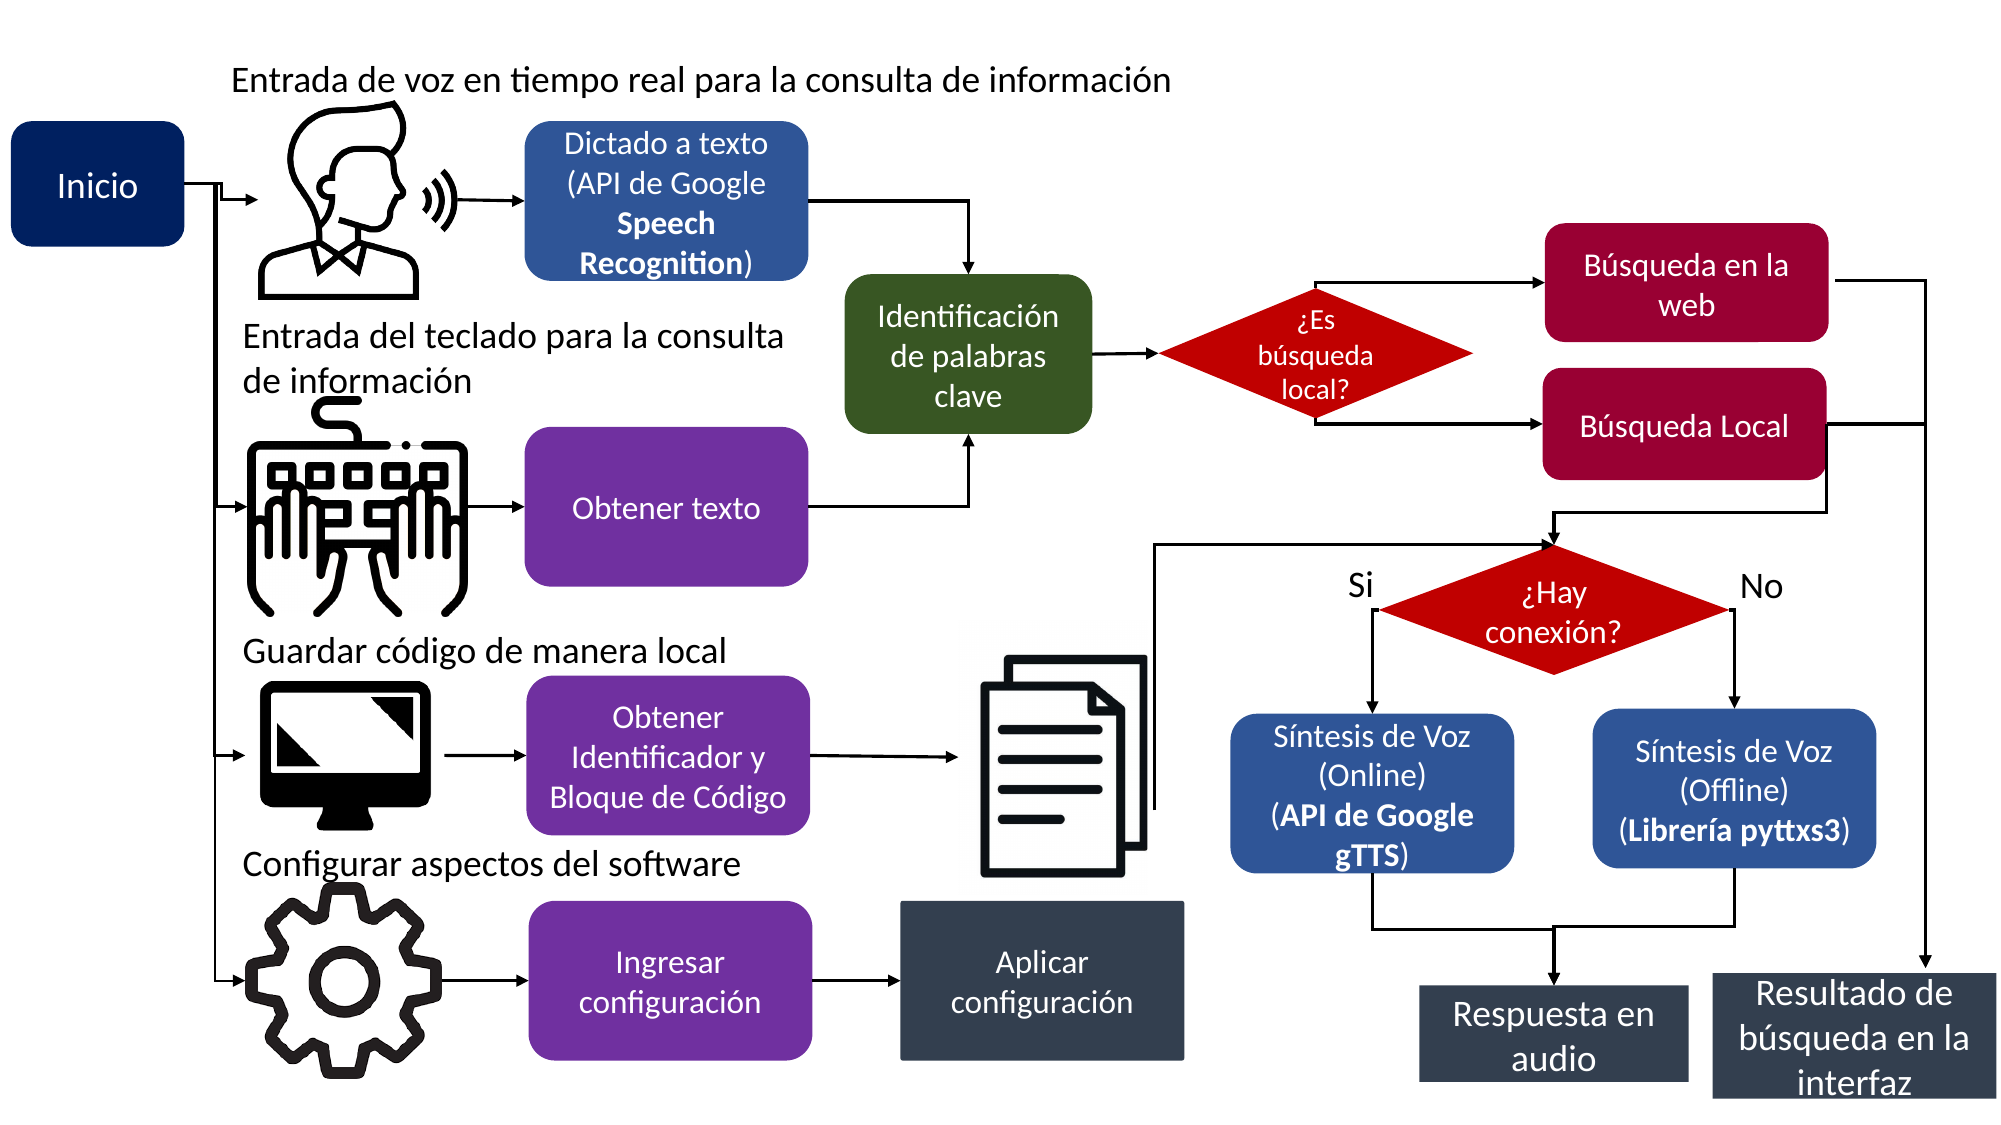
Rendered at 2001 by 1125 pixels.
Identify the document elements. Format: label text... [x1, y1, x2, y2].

picture [246, 655, 445, 856]
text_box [808, 200, 969, 275]
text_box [1427, 170, 1434, 400]
text_box ¿Es búsqueda local? [1434, 335, 1477, 371]
text_box Búsqueda Local [1541, 366, 1828, 480]
text_box ¿Es búsqueda local? [1158, 287, 1426, 419]
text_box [808, 433, 969, 507]
text_box Síntesis de Voz (Online) (API de Google gTTS) [1229, 811, 1516, 875]
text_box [1154, 544, 1555, 811]
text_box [1426, 307, 1433, 535]
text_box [1729, 609, 1735, 709]
text_box Entrada del teclado para la consulta de información [248, 304, 832, 409]
picture [257, 100, 458, 300]
text_box Identificación de palabras clave [843, 273, 1094, 436]
picture [247, 396, 468, 618]
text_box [1372, 609, 1379, 714]
text_box Síntesis de Voz (Offline) (Librería pyttxs3) [1591, 707, 1826, 870]
picture [245, 882, 442, 1080]
text_box Obtener texto [523, 425, 810, 588]
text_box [184, 183, 259, 200]
text_box Guardar código de manera local [246, 618, 832, 679]
text_box Inicio [9, 120, 186, 248]
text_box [1407, 838, 1520, 1021]
text_box No [1725, 553, 1826, 614]
text_box Dictado a texto (API de Google Speech Recognition) [523, 120, 810, 282]
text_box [1585, 836, 1703, 1018]
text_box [184, 200, 246, 981]
picture [958, 620, 1148, 895]
text_box Obtener Identificador y Bloque de Código [525, 679, 812, 831]
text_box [1835, 280, 1926, 423]
text_box Configurar aspectos del software [246, 831, 832, 892]
text_box Aplicar configuración [899, 899, 1186, 1062]
text_box Respuesta en audio [1418, 984, 1690, 1083]
text_box Ingresar configuración [527, 899, 814, 1062]
text_box Entrada de voz en tiempo real para la consulta de información [207, 47, 1322, 108]
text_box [1826, 423, 1926, 968]
text_box ¿Hay conexión? [1555, 545, 1725, 676]
text_box Resultado de búsqueda en la interfaz [1712, 972, 1997, 1100]
text_box Búsqueda en la web [1543, 222, 1830, 344]
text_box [1554, 423, 1827, 545]
